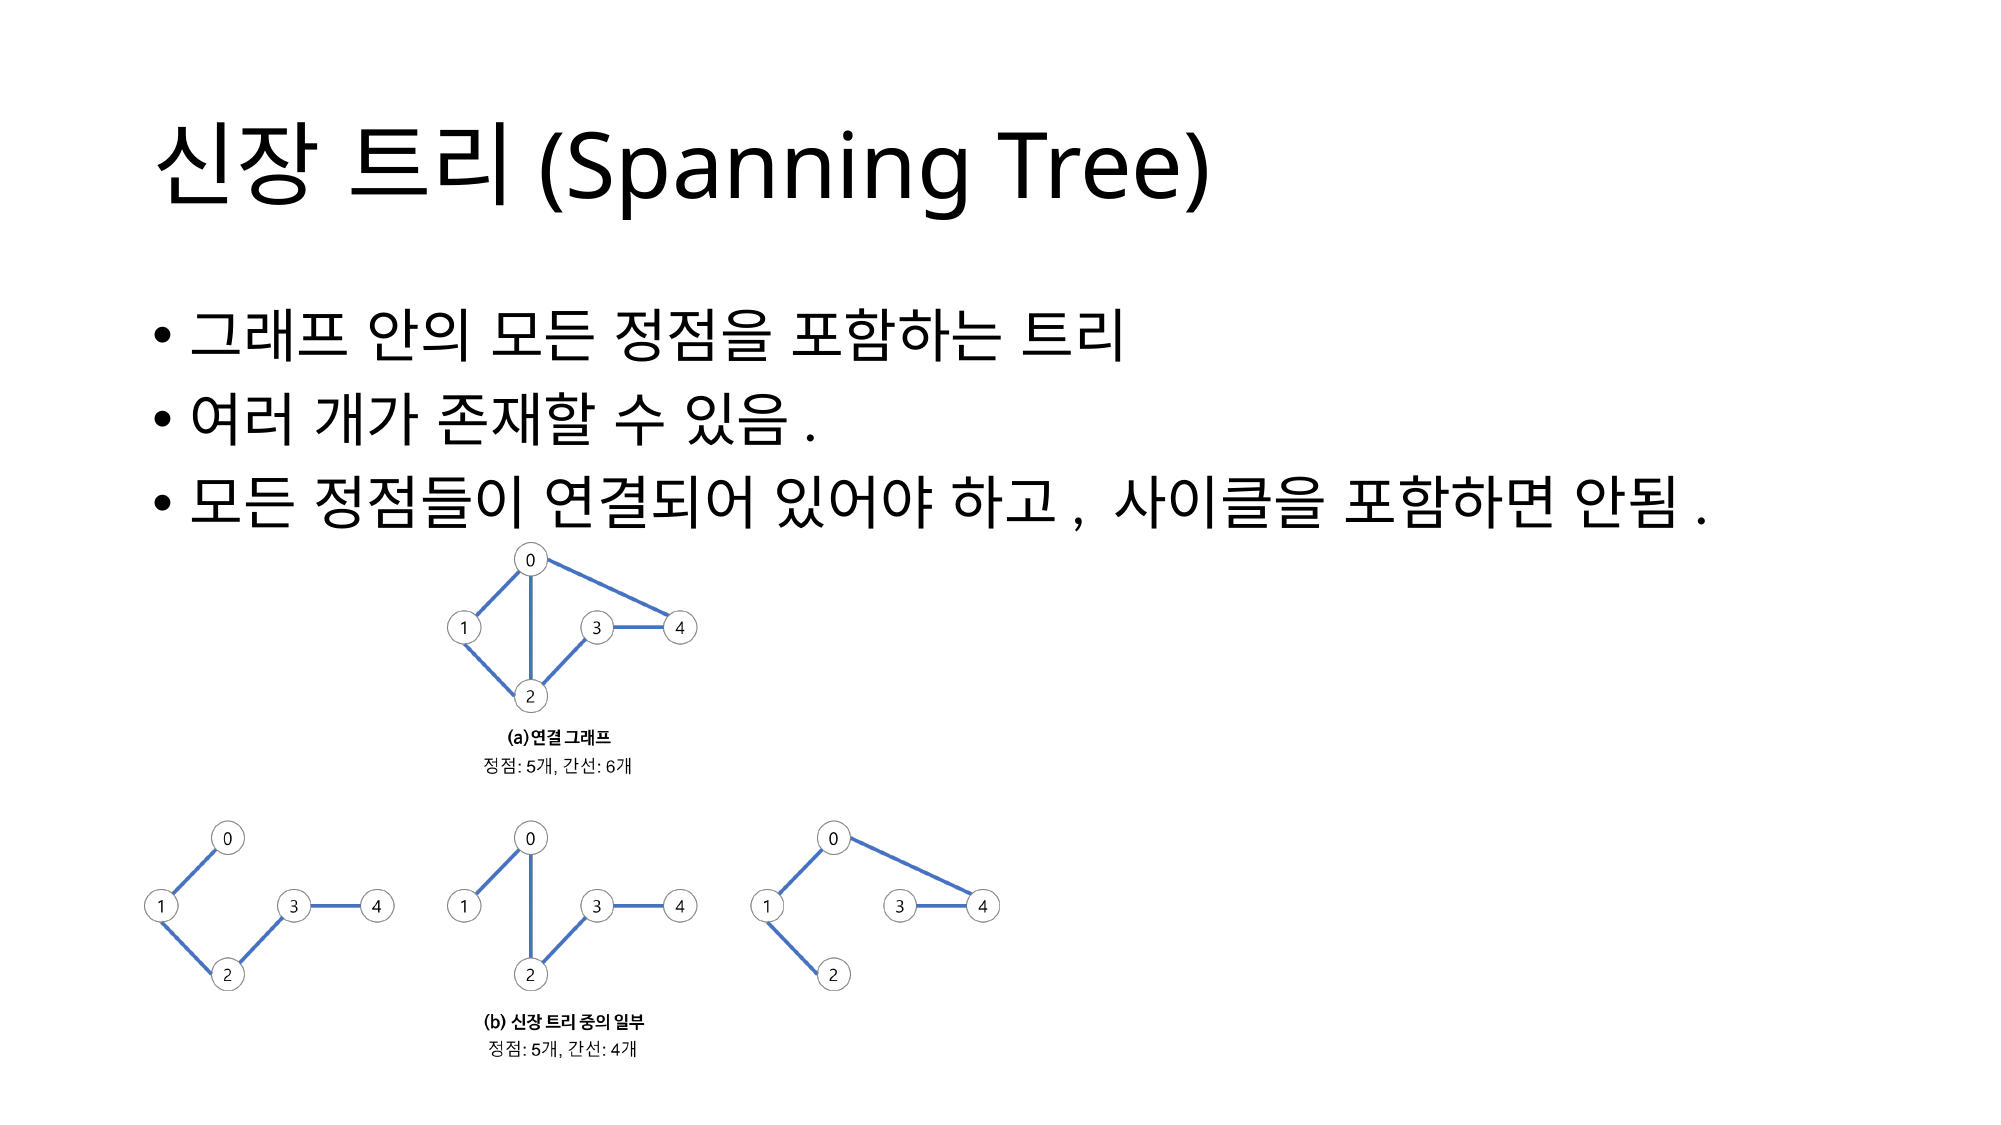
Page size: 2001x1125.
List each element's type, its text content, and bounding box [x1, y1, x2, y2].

list 그래프 안의 모든 정점을 포함하는 트리 여러 개가 존재할 수 있음. 모든 정점들이 연결되어 있어야 하고, 사이클을 포함하면 안됨. [137, 299, 1863, 1014]
picture [144, 542, 1000, 1070]
title 신장 트리(Spanning Tree) [137, 59, 1863, 278]
